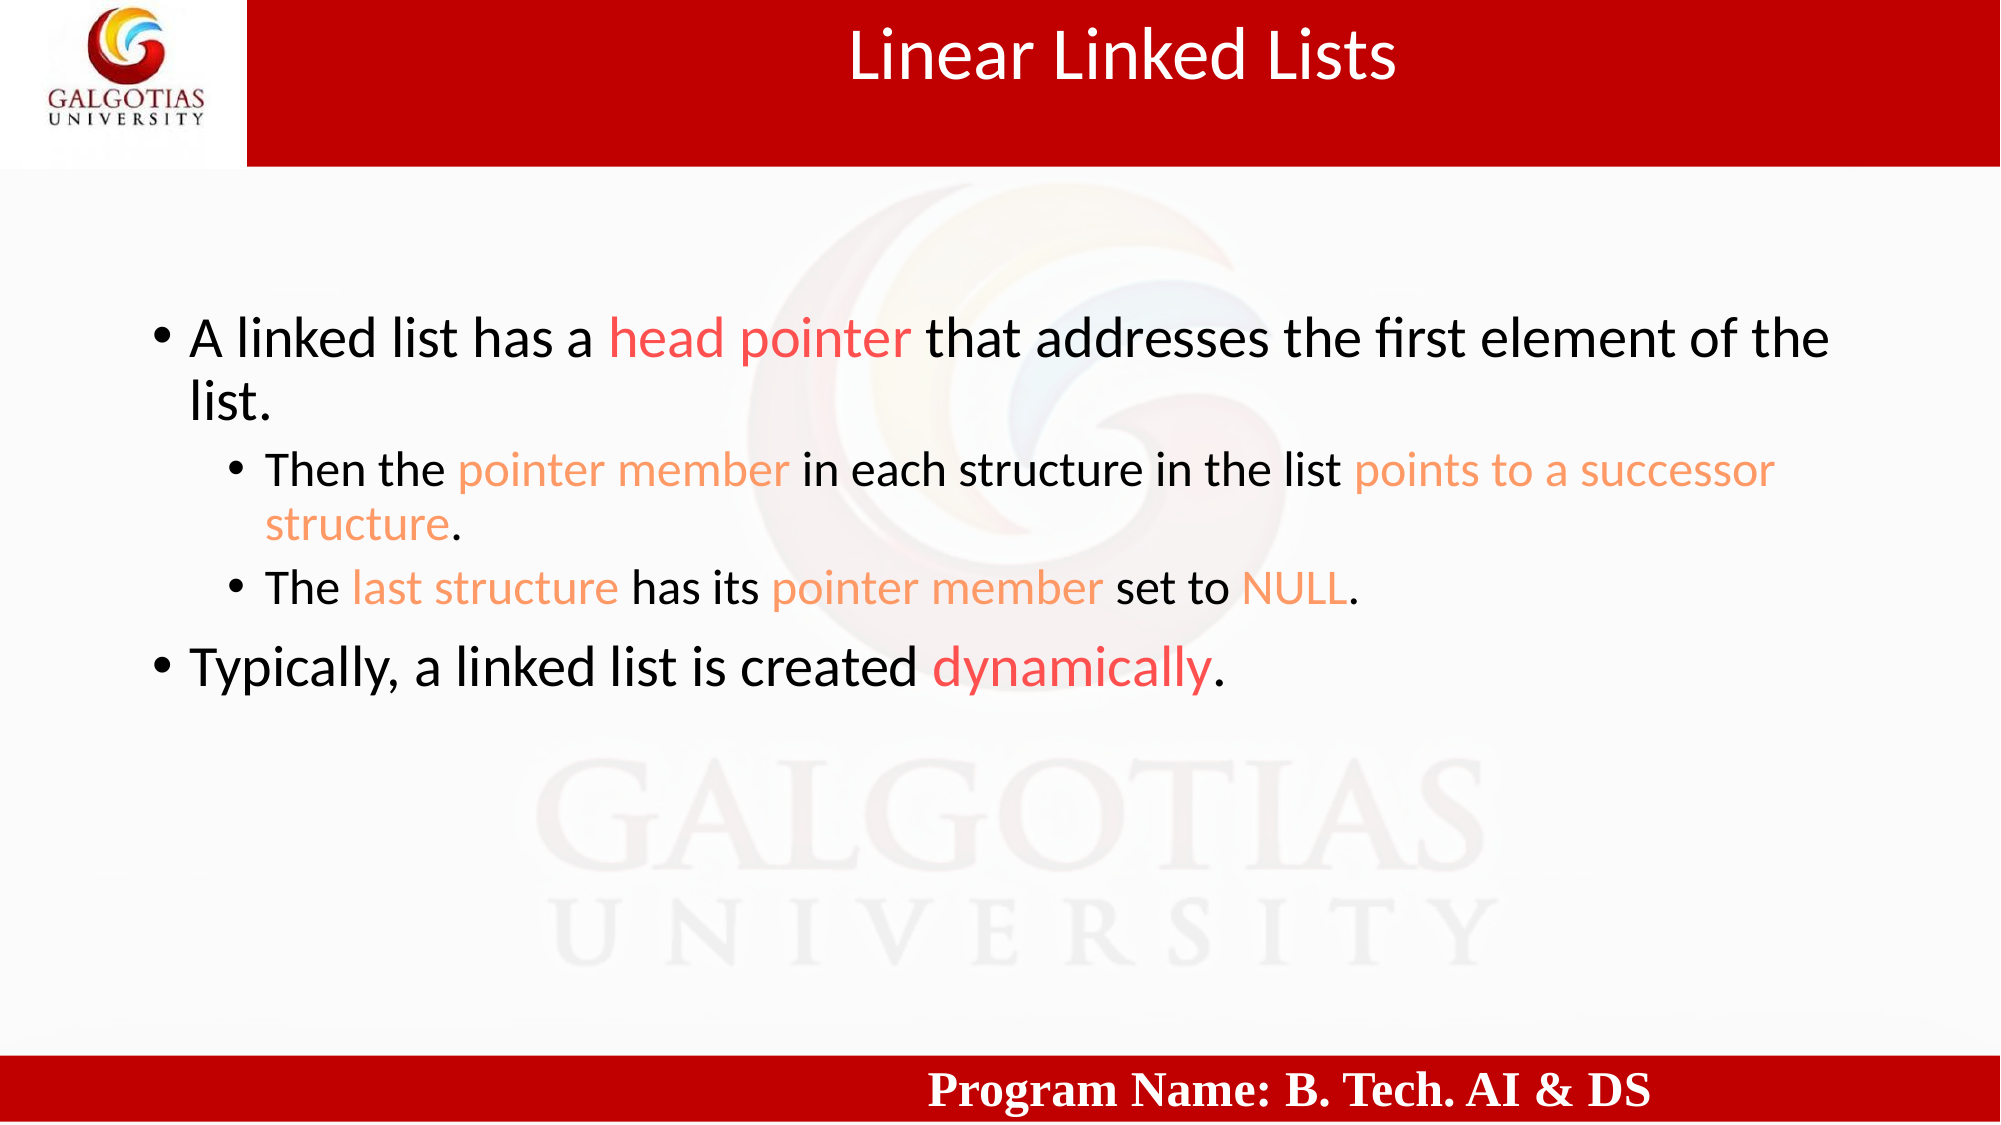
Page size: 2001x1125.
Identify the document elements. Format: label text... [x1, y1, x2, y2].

picture [0, 0, 247, 169]
text_box Linear Linked Lists [248, 0, 2000, 167]
list A linked list has a head pointer that addresses the first element of the list. Then the pointer member in each structure in the list points to a successor structure. The last structure has its pointer member set to NULL. Typically, a linked list is created dynamically. [137, 299, 1863, 1014]
text_box Program Name: B. Tech. AI & DS [0, 1055, 2000, 1122]
